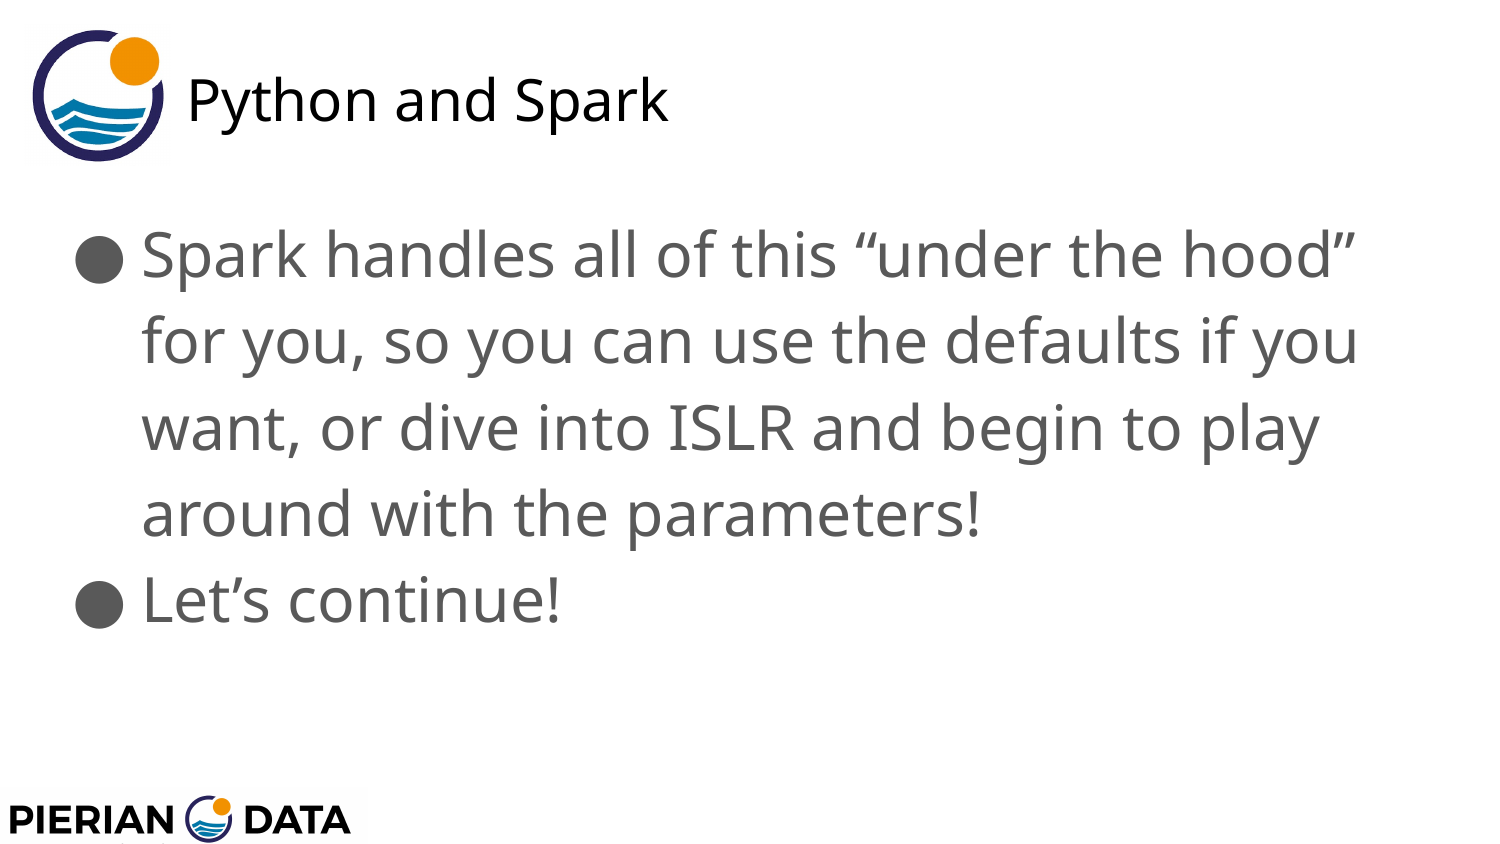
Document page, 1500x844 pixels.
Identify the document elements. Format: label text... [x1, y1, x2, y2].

picture [24, 24, 172, 167]
picture [0, 787, 368, 844]
list Spark handles all of this “under the hood” for you, so you can use the defaults if you want, or dive into ISLR and begin to play around with the parameters! Let’s continue! [51, 189, 1449, 750]
title Python and Spark [176, 48, 1449, 143]
